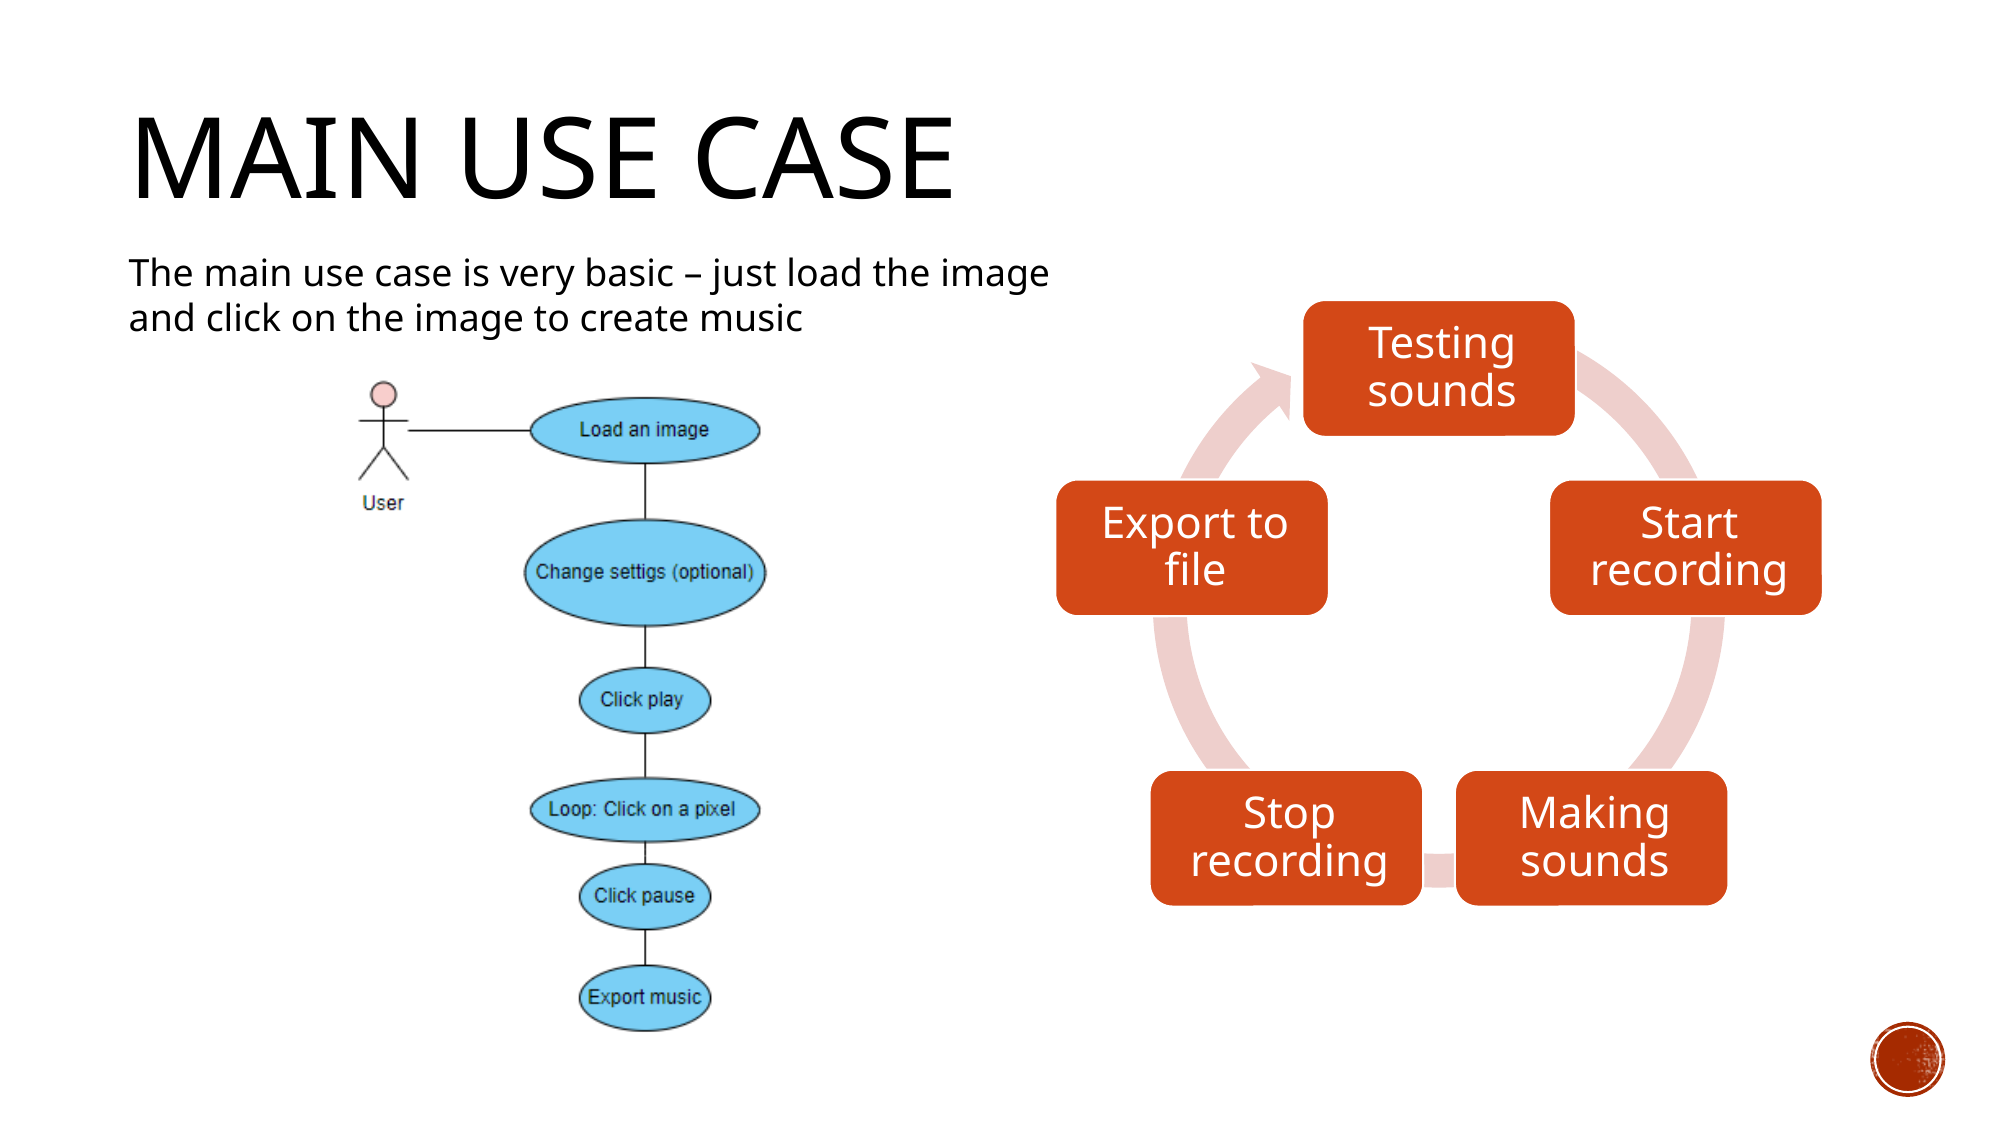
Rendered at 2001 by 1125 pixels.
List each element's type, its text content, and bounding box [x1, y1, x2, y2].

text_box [1057, 296, 1822, 910]
text_box The main use case is very basic – just load the image and click on the image to create music [114, 241, 1114, 346]
title Main use case [114, 30, 1764, 346]
picture [321, 336, 849, 1086]
